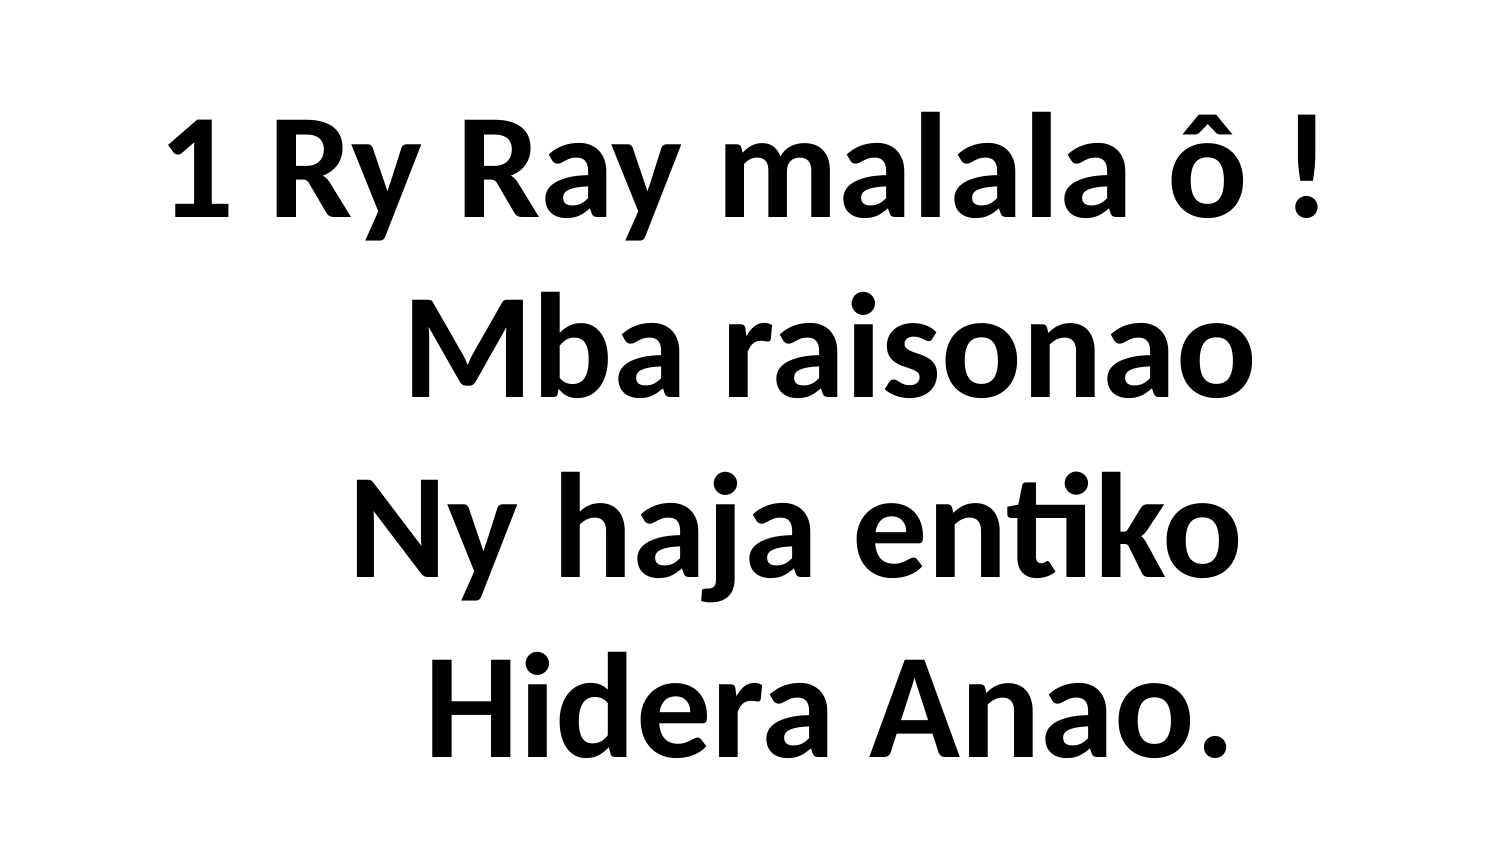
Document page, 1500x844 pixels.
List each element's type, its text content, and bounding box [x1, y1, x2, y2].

title 1 Ry Ray malala ô ! Mba raisonao Ny haja entiko Hidera Anao. [29, 67, 1462, 788]
